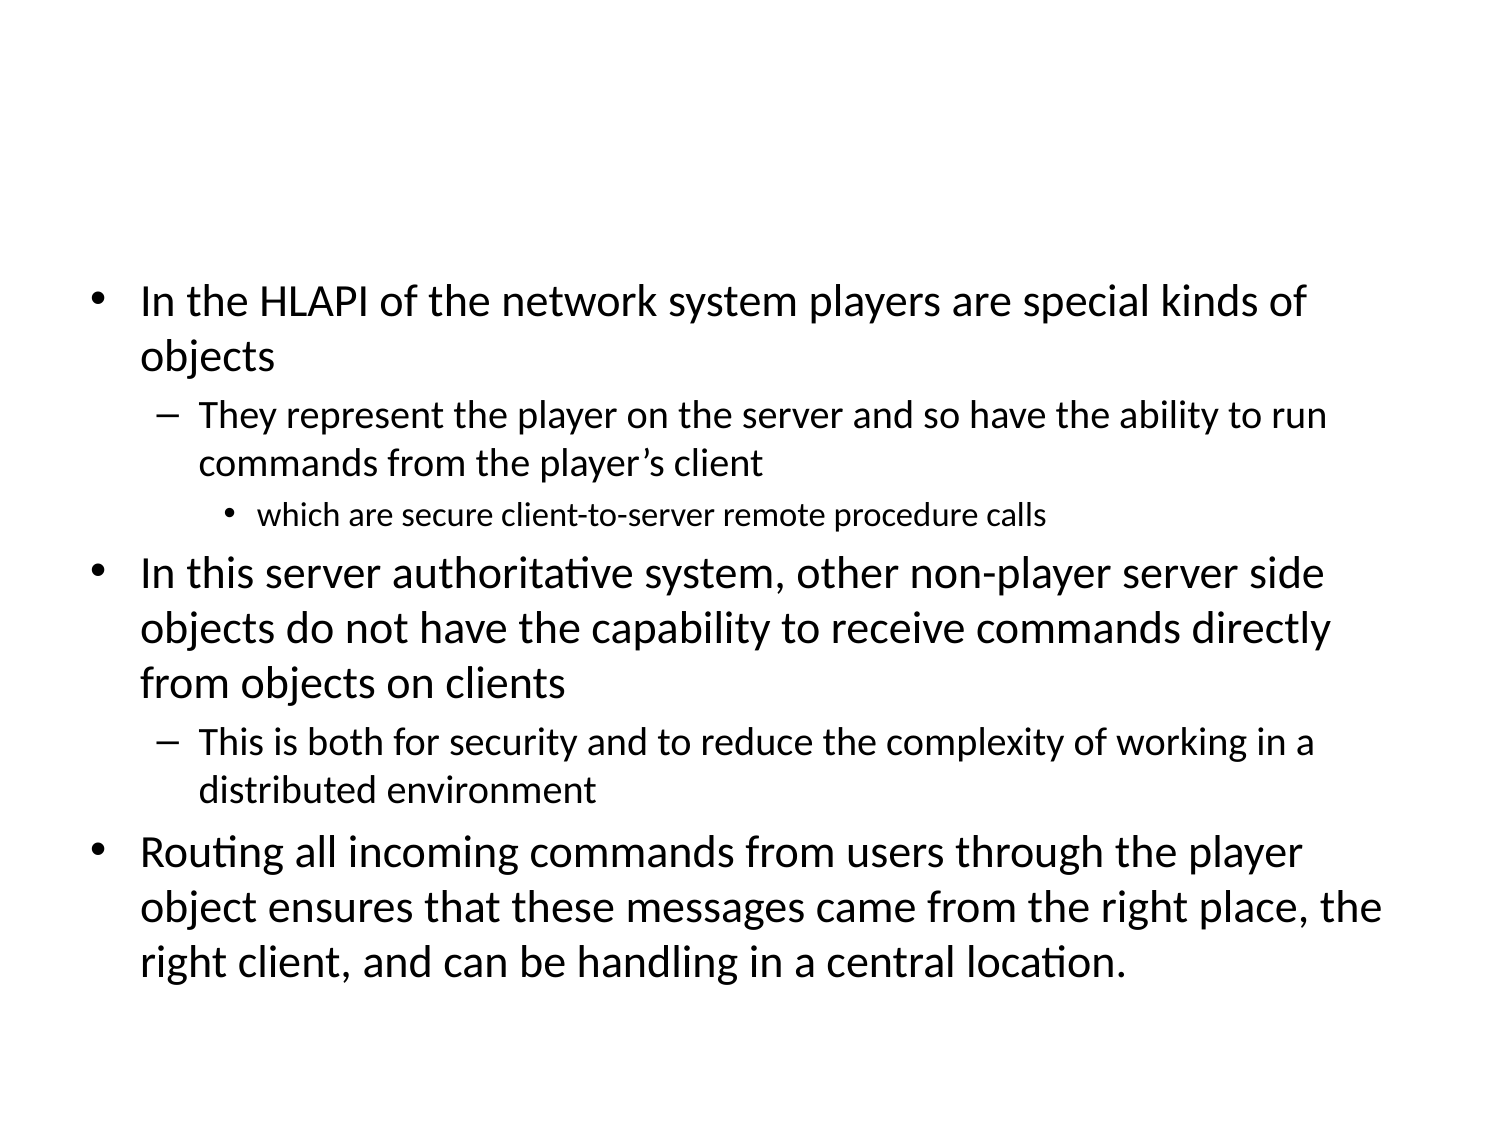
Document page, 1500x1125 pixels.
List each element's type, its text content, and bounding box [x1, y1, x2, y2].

list In the HLAPI of the network system players are special kinds of objects They represent the player on the server and so have the ability to run commands from the player’s client which are secure client-to-server remote procedure calls In this server authoritative system, other non-player server side objects do not have the capability to receive commands directly from objects on clients This is both for security and to reduce the complexity of working in a distributed environment Routing all incoming commands from users through the player object ensures that these messages came from the right place, the right client, and can be handling in a central location. [75, 262, 1425, 1005]
